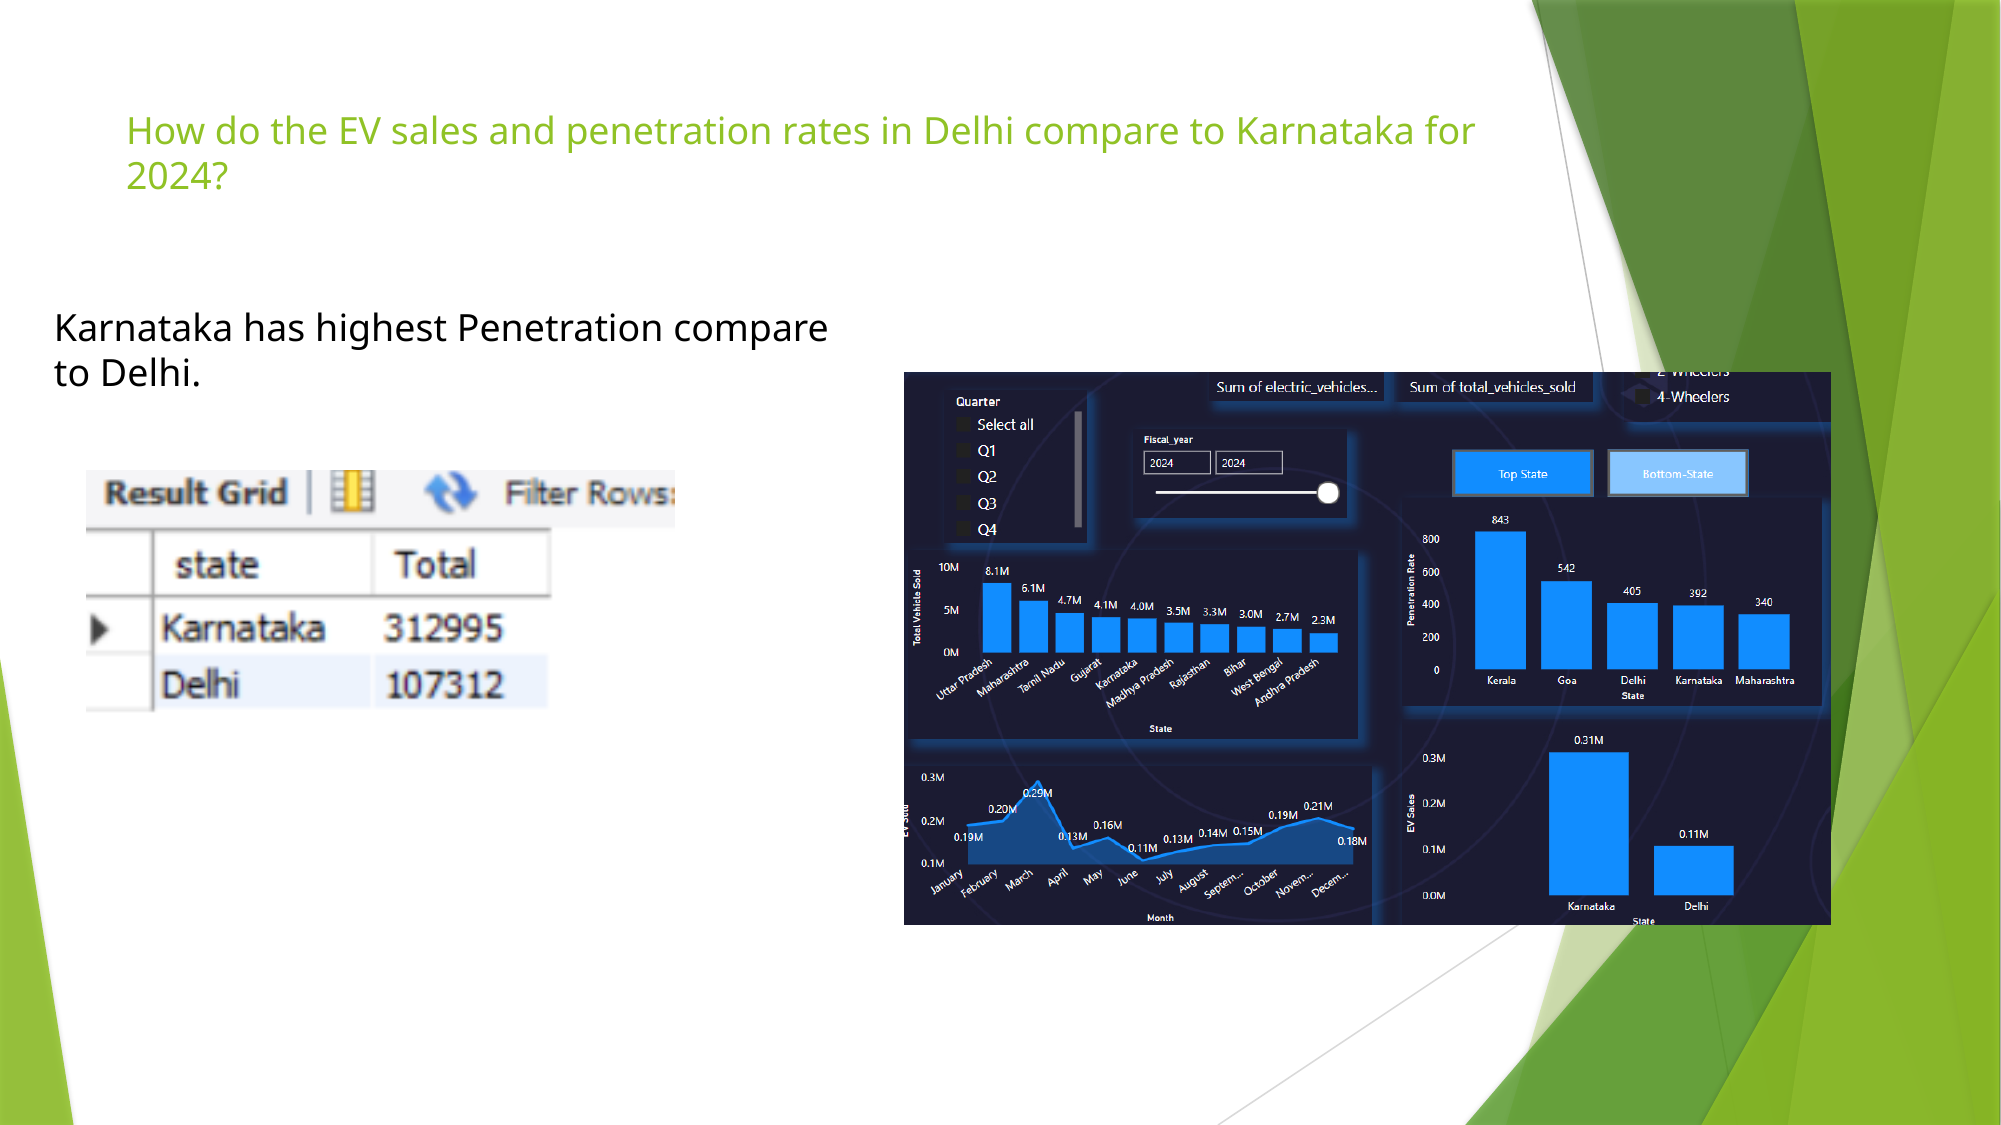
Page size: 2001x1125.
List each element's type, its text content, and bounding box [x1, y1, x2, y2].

title How do the EV sales and penetration rates in Delhi compare to Karnataka for 2024? [111, 99, 1522, 317]
text_box Karnataka has highest Penetration compare to Delhi. [39, 296, 863, 447]
picture [904, 371, 1832, 926]
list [86, 469, 675, 782]
